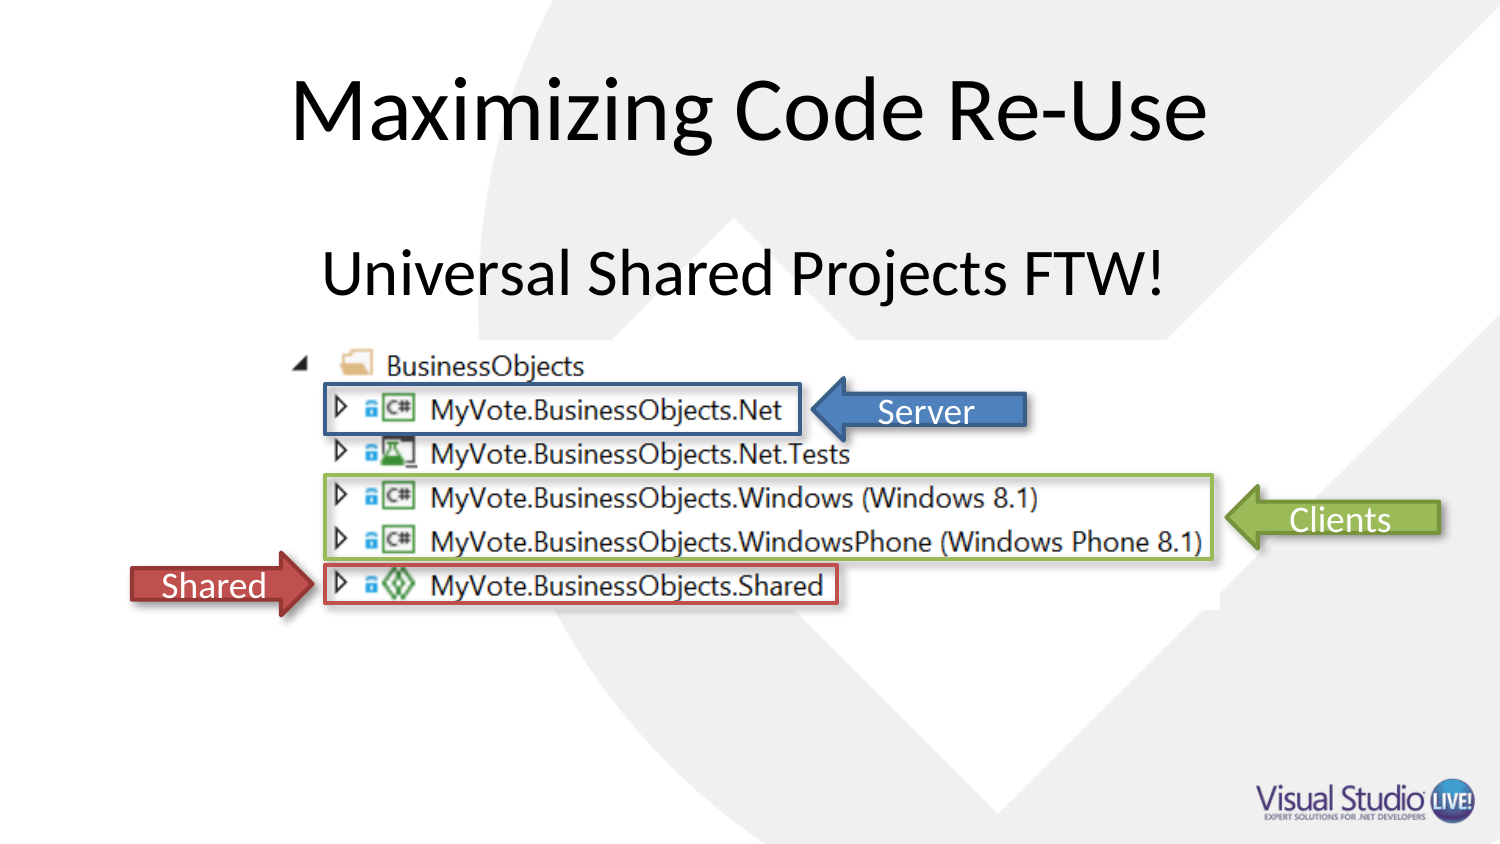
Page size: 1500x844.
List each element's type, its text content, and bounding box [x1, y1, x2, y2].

title Maximizing Code Re-Use [75, 33, 1425, 175]
text_box Shared [129, 566, 275, 602]
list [280, 340, 1220, 610]
picture [0, 0, 1500, 844]
text_box Universal Shared Projects FTW! [306, 221, 1184, 317]
text_box Clients [1225, 484, 1442, 551]
